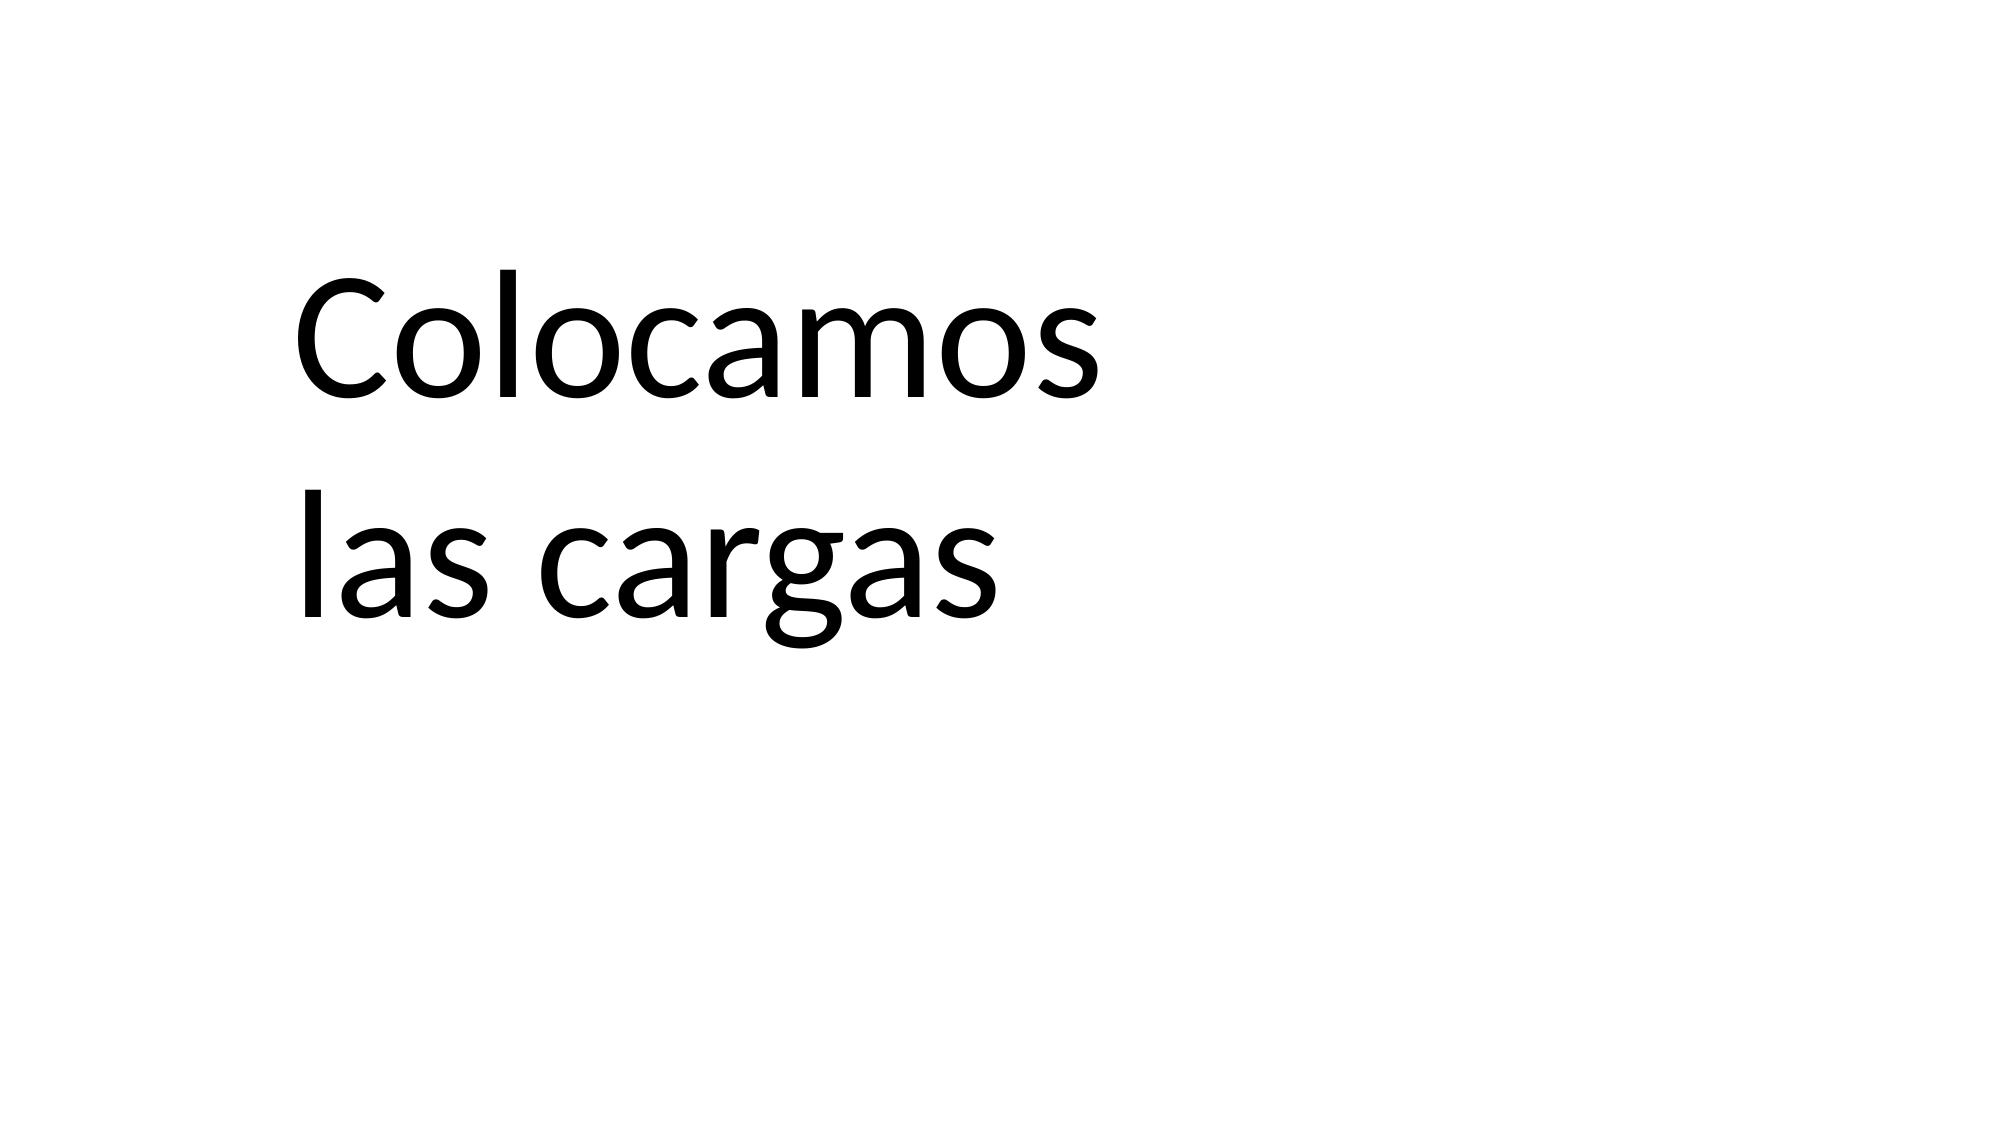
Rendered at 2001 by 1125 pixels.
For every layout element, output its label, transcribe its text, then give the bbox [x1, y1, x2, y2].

text_box Colocamos las cargas [278, 206, 1259, 662]
